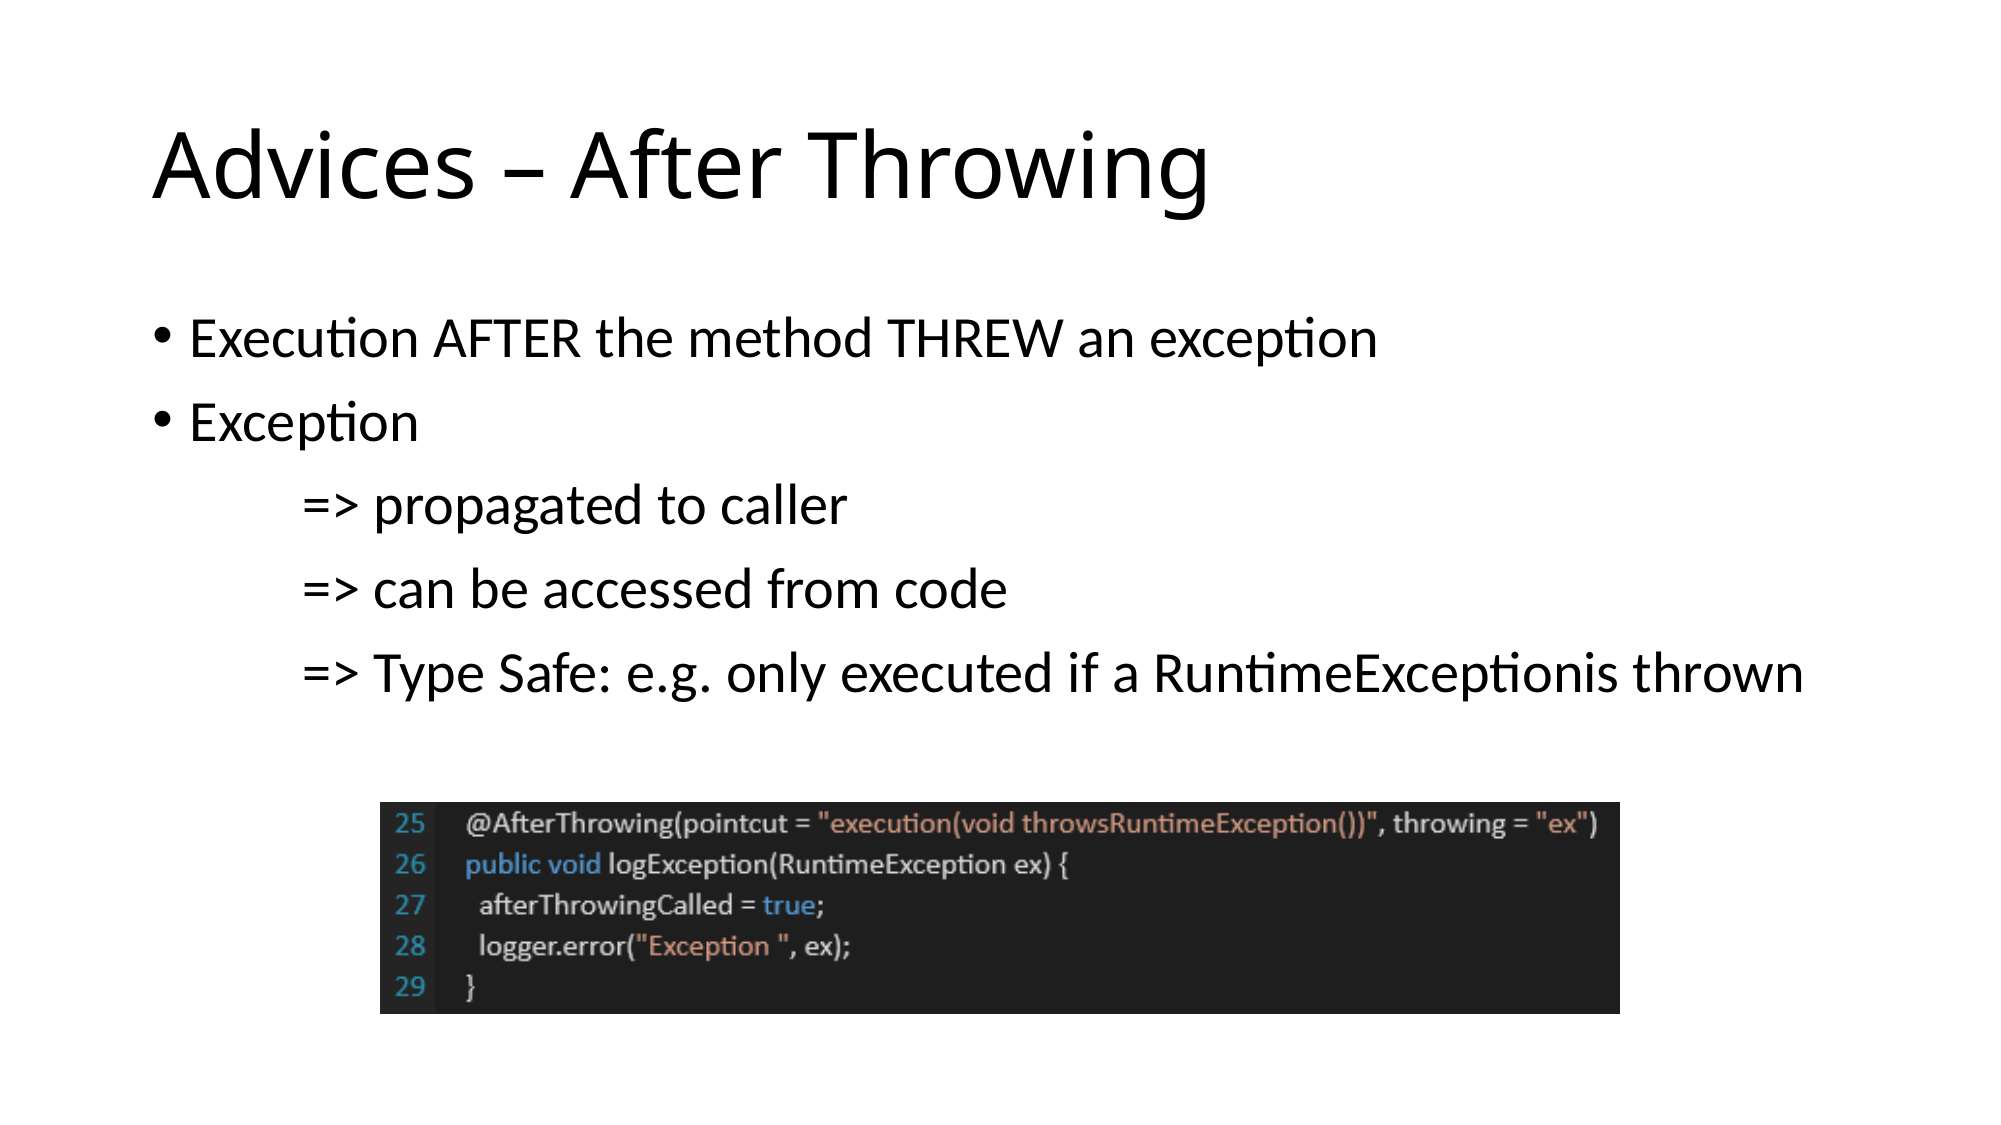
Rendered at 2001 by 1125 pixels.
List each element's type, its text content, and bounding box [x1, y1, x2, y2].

list Execution AFTER the method THREW an exception Exception => propagated to caller => can be accessed from code => Type Safe: e.g. only executed if a RuntimeExceptionis thrown [137, 299, 1863, 1014]
picture [380, 802, 1620, 1014]
title Advices – After Throwing [137, 59, 1863, 278]
